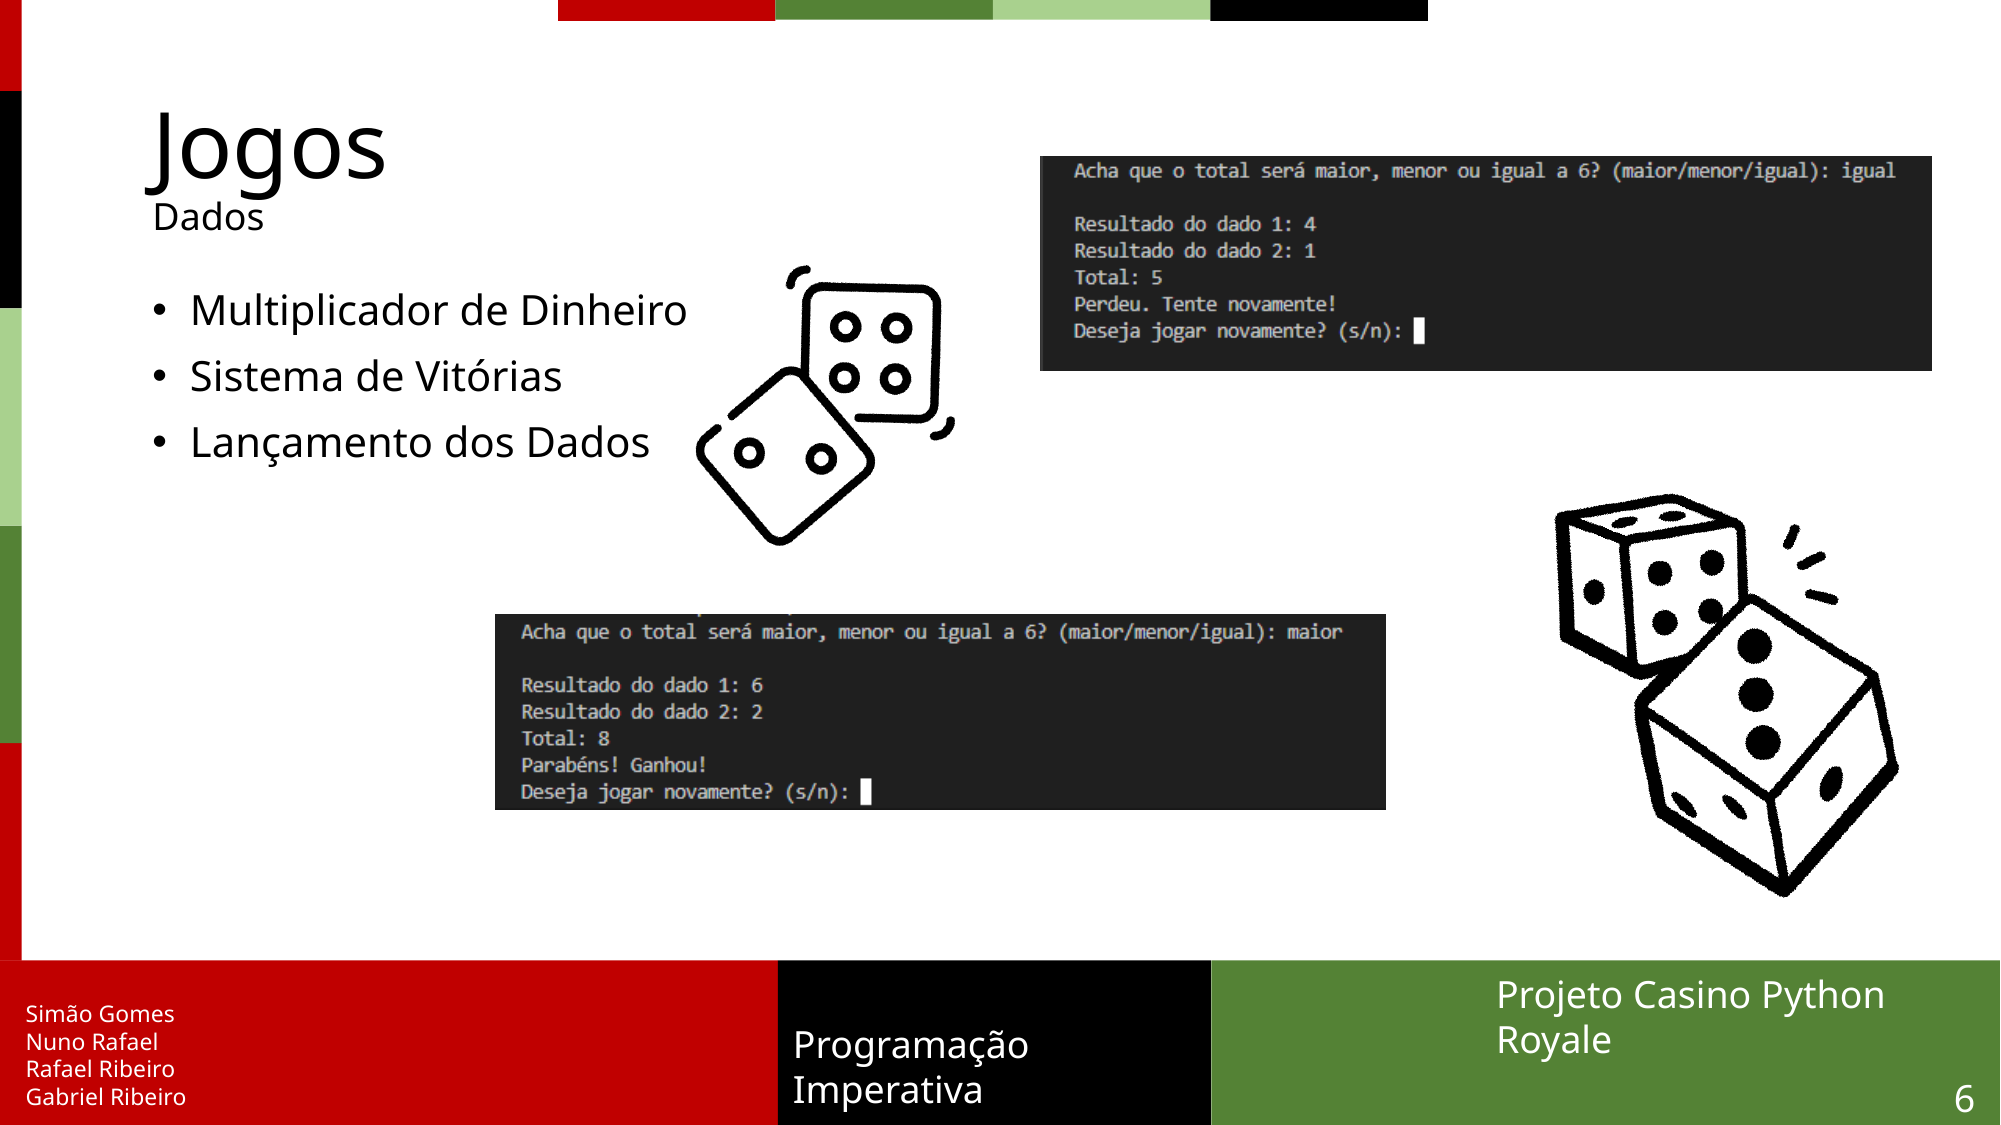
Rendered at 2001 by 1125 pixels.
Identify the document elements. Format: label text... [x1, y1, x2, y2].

picture [1040, 156, 1932, 371]
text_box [0, 960, 2000, 1125]
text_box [557, 0, 1428, 21]
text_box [0, 0, 22, 960]
title Jogos Dados [137, 59, 1863, 278]
list Multiplicador de Dinheiro Sistema de Vitórias Lançamento dos Dados [137, 282, 1863, 960]
picture [624, 188, 1023, 586]
picture [1419, 386, 2000, 960]
picture [495, 614, 1386, 810]
